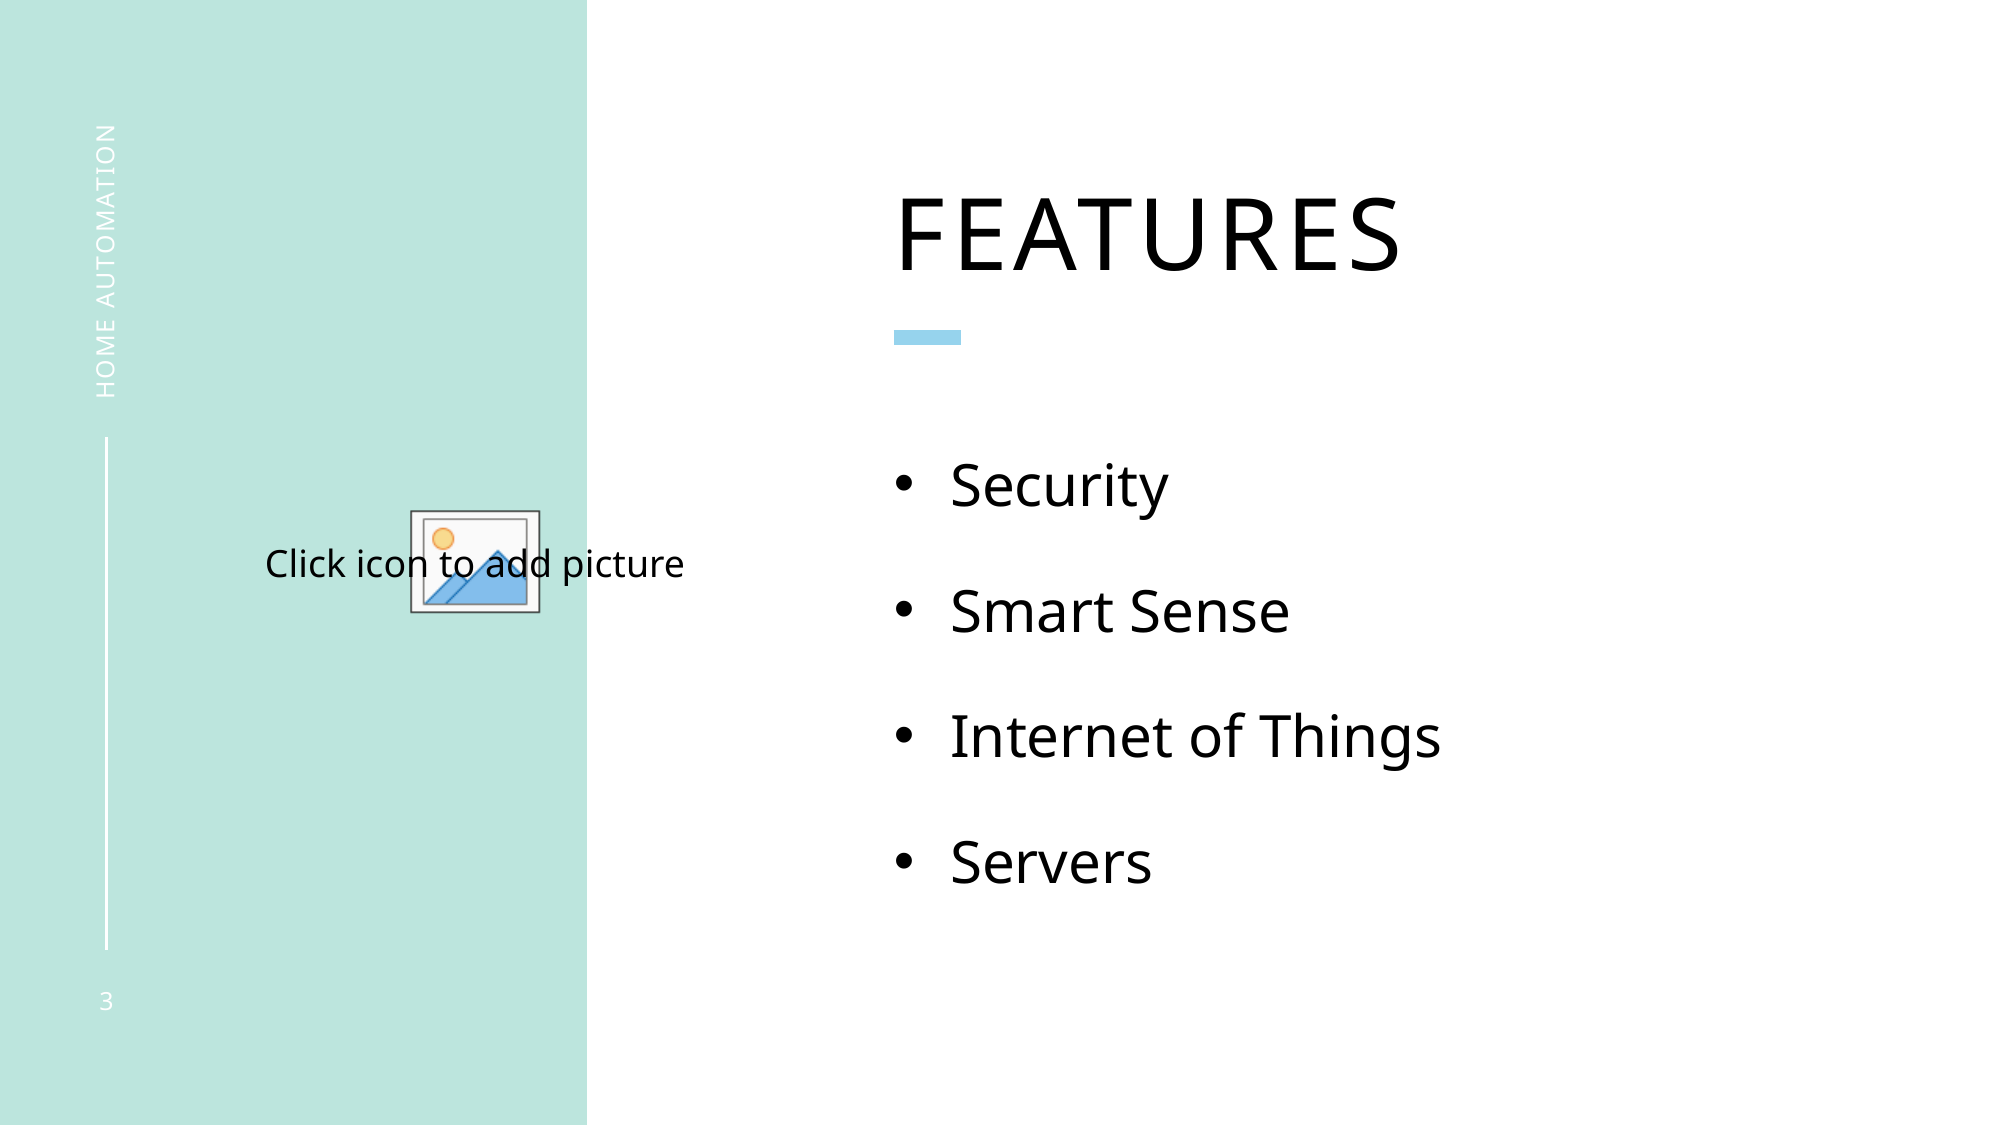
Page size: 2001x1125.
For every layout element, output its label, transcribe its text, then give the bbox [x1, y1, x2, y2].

picture [212, 299, 738, 825]
footer Home automation [90, 107, 122, 400]
slide_number 3 [68, 987, 144, 1018]
list Security Smart Sense Internet of Things Servers [893, 412, 1839, 958]
title Features [893, 184, 1839, 275]
